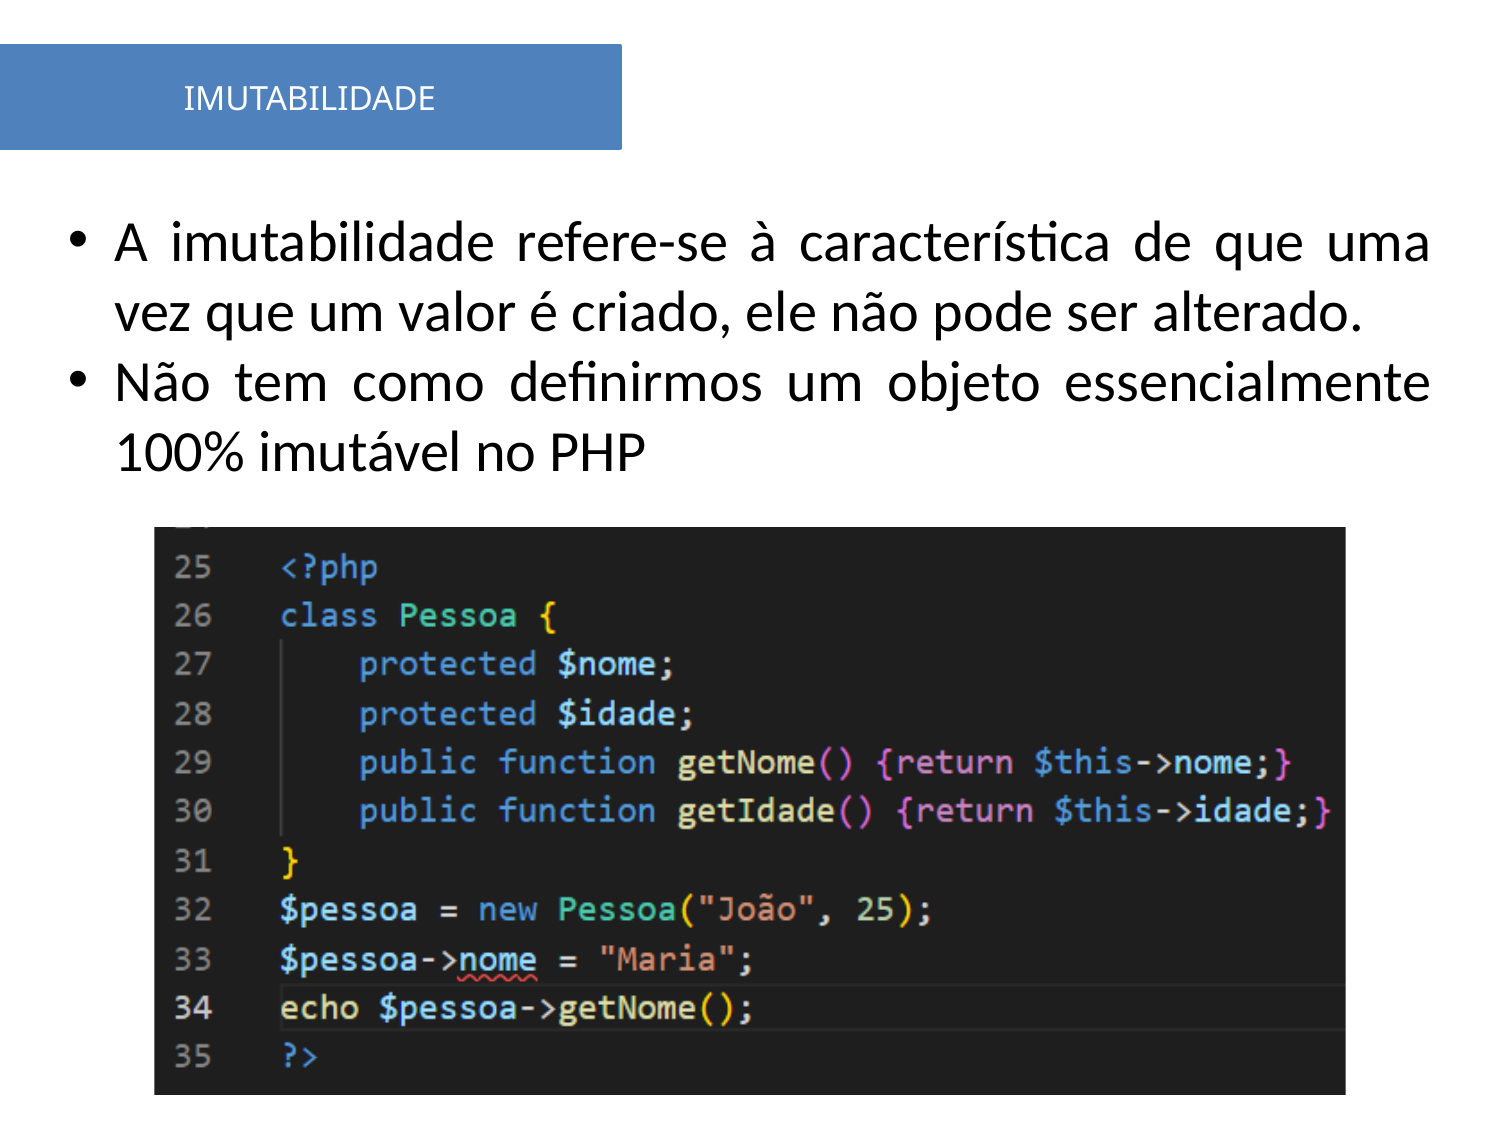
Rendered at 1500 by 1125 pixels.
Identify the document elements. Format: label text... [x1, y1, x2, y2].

text_box IMUTABILIDADE [0, 44, 622, 150]
picture [154, 526, 1346, 1095]
text_box A imutabilidade refere-se à característica de que uma vez que um valor é criado, ele não pode ser alterado. Não tem como definirmos um objeto essencialmente 100% imutável no PHP [53, 196, 1447, 491]
